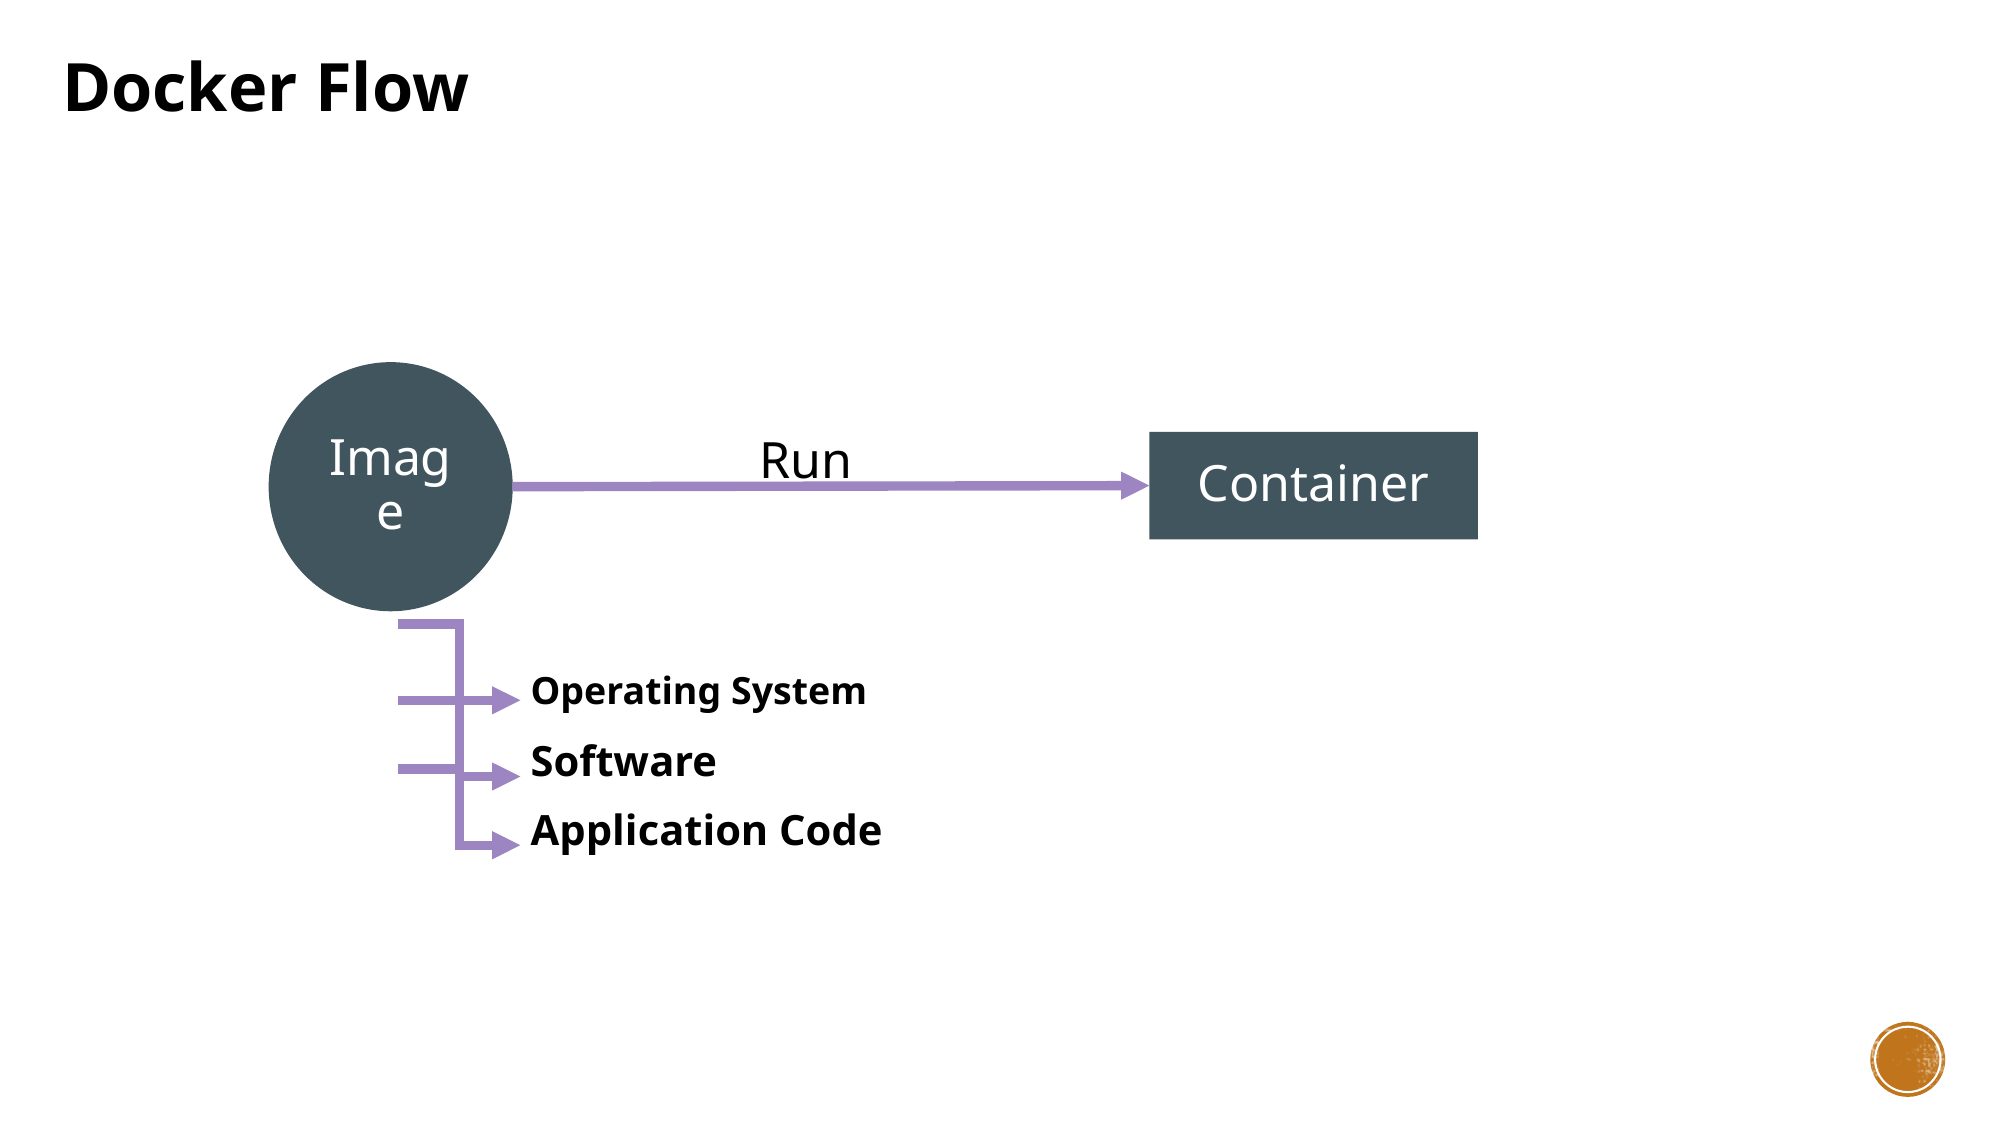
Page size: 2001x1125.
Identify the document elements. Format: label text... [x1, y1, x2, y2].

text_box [269, 363, 1476, 868]
text_box Docker Flow [47, 46, 1873, 150]
